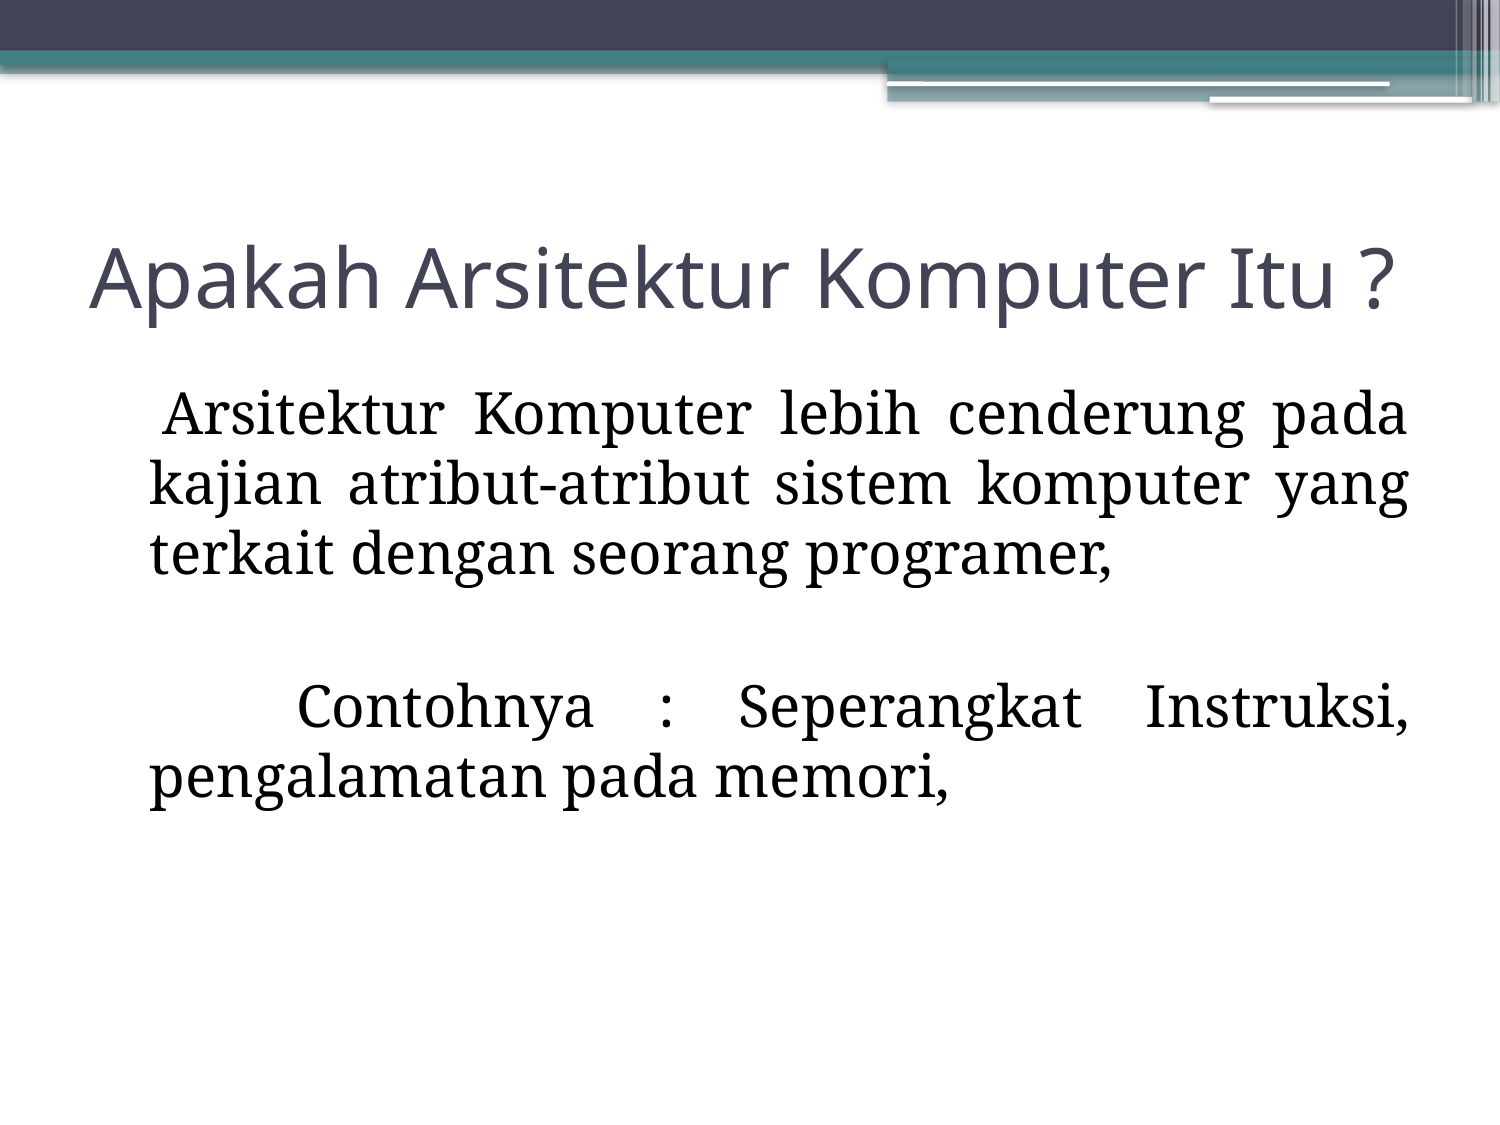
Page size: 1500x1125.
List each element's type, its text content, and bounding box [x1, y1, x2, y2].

list Arsitektur Komputer lebih cenderung pada kajian atribut-atribut sistem komputer yang terkait dengan seorang programer, Contohnya : Seperangkat Instruksi, pengalamatan pada memori, [75, 368, 1425, 1079]
title Apakah Arsitektur Komputer Itu ? [75, 187, 1425, 363]
